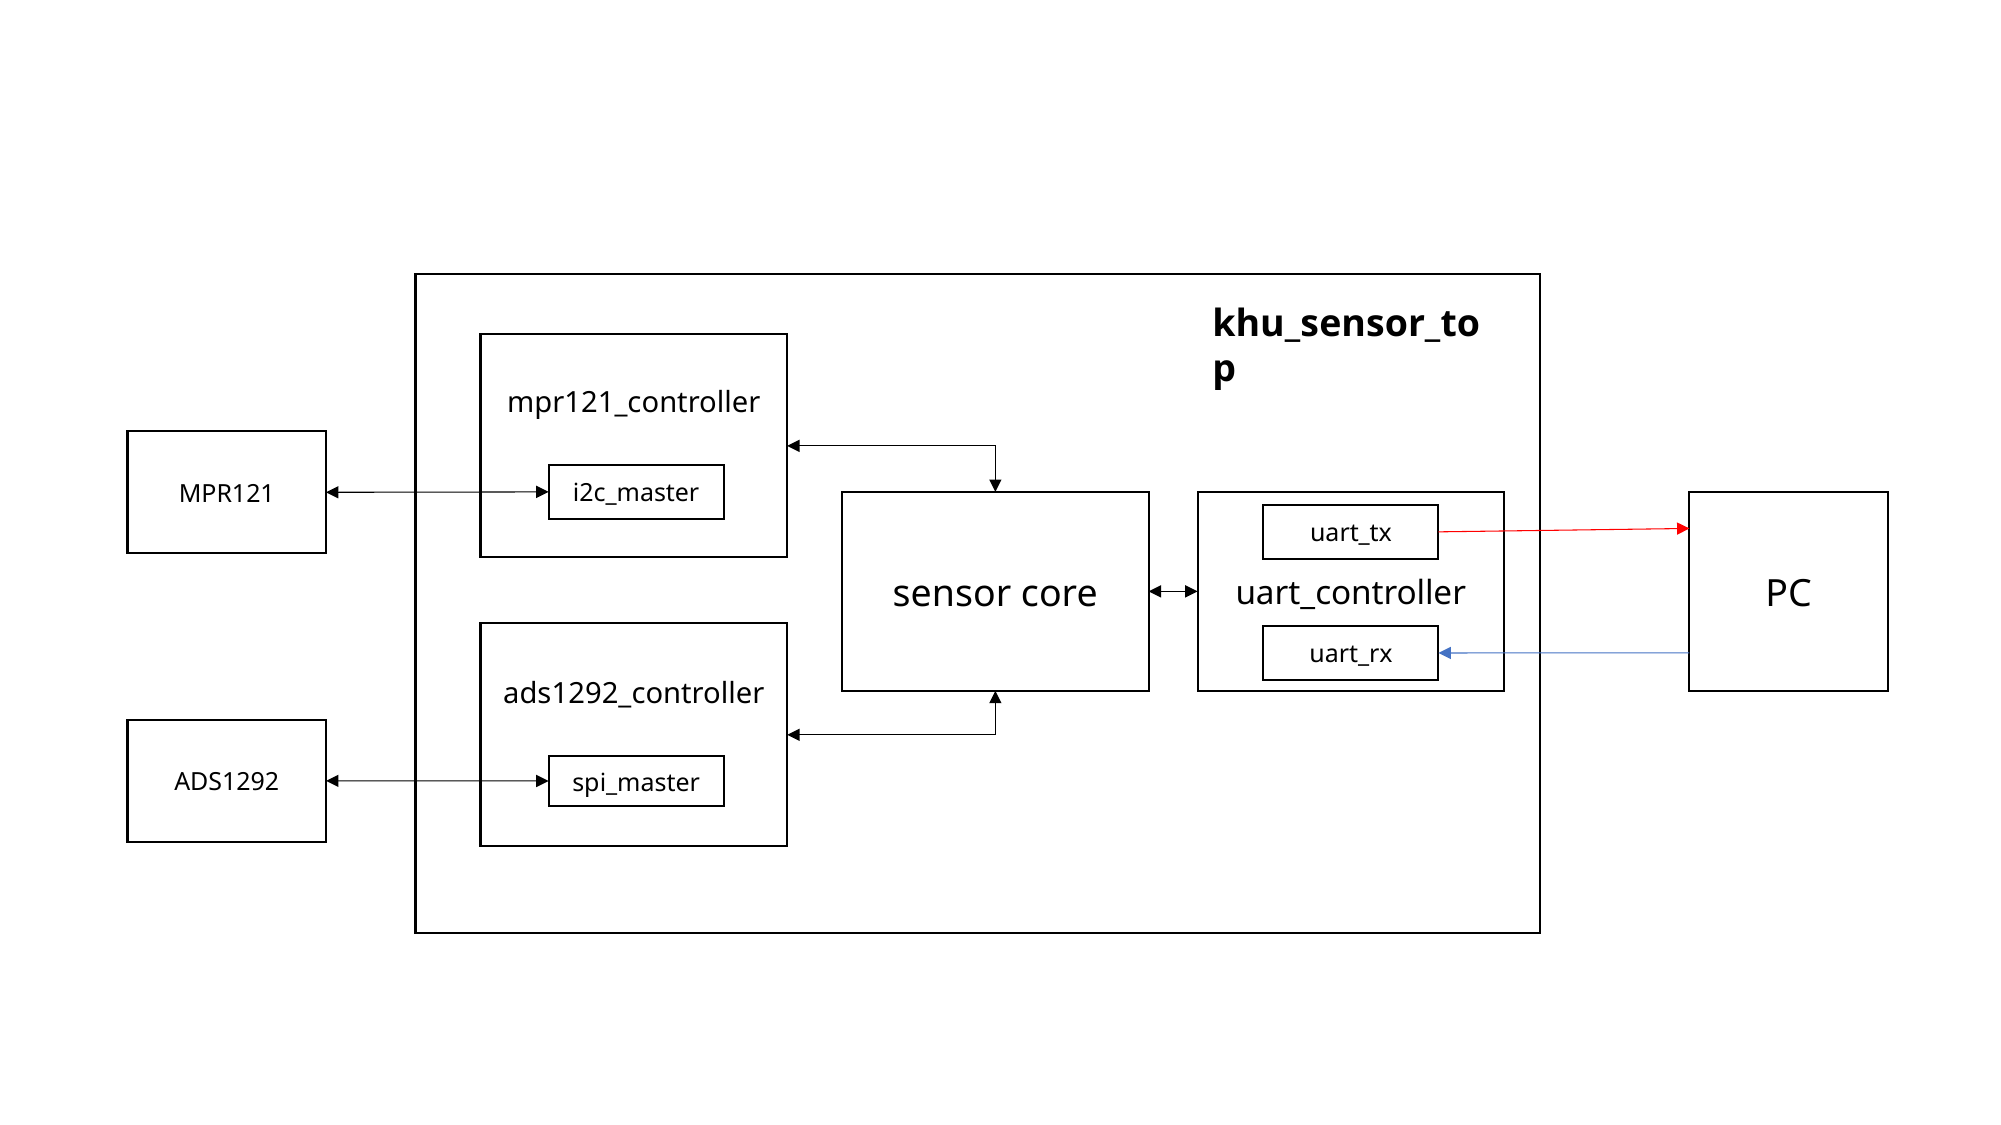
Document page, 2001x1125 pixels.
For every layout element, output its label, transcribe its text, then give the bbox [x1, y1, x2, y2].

text_box uart_rx [1262, 625, 1439, 681]
text_box PC [1688, 491, 1889, 692]
text_box [414, 492, 841, 780]
text_box i2c_master [548, 464, 725, 520]
text_box khu_sensor_top [1197, 291, 1505, 397]
text_box sensor core [841, 491, 1150, 692]
text_box mpr121_controller [479, 333, 788, 558]
text_box uart_controller [1197, 491, 1505, 692]
text_box MPR121 [126, 430, 327, 554]
text_box [1505, 532, 1541, 652]
text_box [414, 592, 1541, 934]
text_box uart_tx [1262, 504, 1439, 560]
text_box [787, 445, 996, 492]
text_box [1438, 528, 1690, 532]
text_box [414, 273, 1541, 591]
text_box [787, 690, 996, 735]
text_box ADS1292 [126, 719, 327, 843]
text_box ads1292_controller [479, 622, 788, 847]
text_box spi_master [548, 755, 725, 807]
